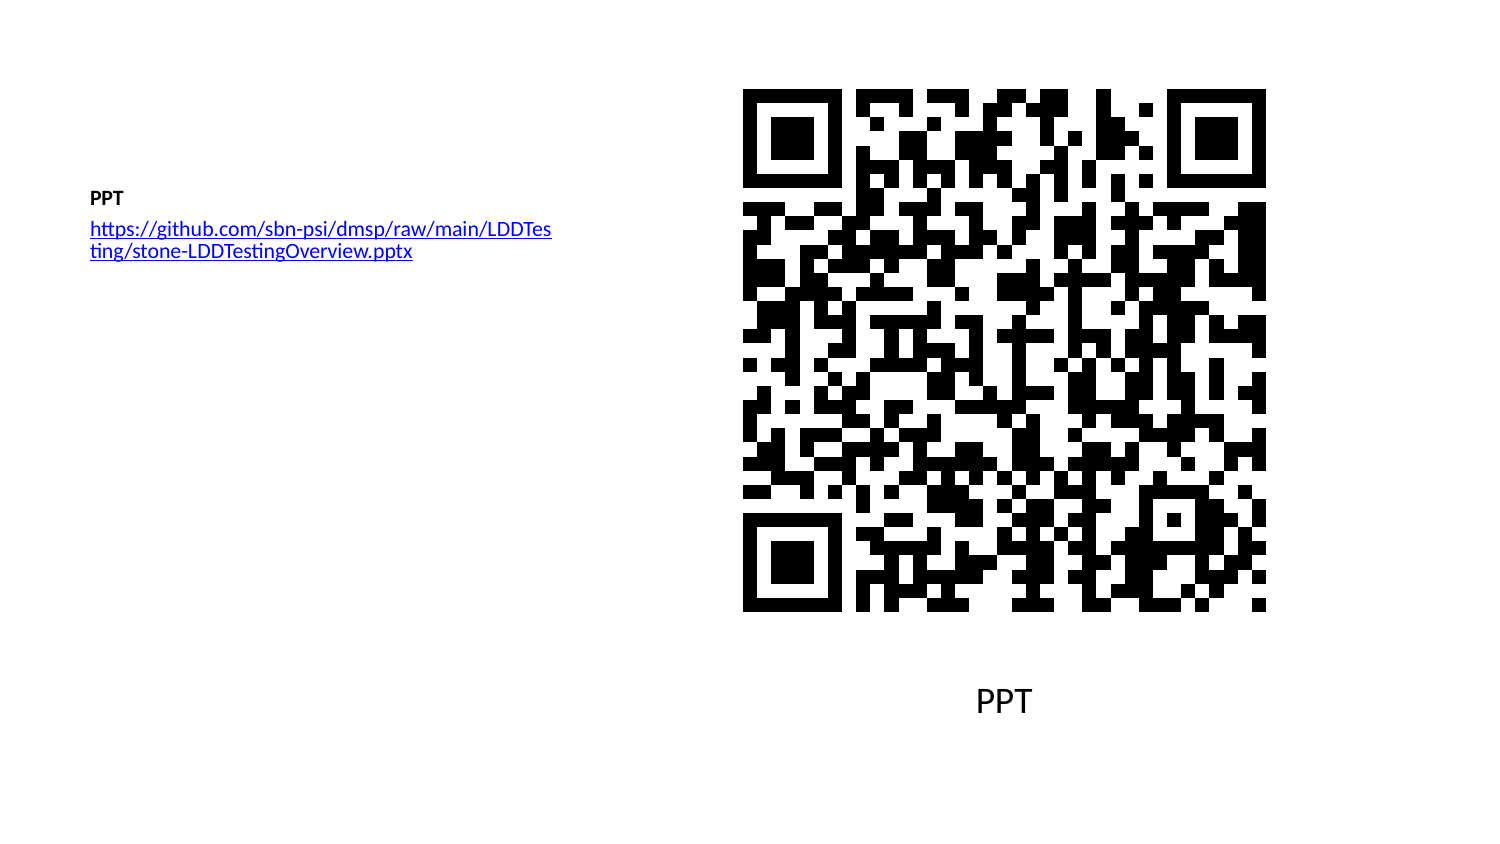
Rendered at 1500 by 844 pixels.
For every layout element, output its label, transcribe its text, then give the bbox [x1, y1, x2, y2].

list PPT https://github.com/sbn-psi/dmsp/raw/main/LDDTesting/stone-LDDTestingOverview.pptx [75, 176, 569, 754]
text_box PPT [585, 668, 1423, 753]
picture [687, 32, 1324, 669]
